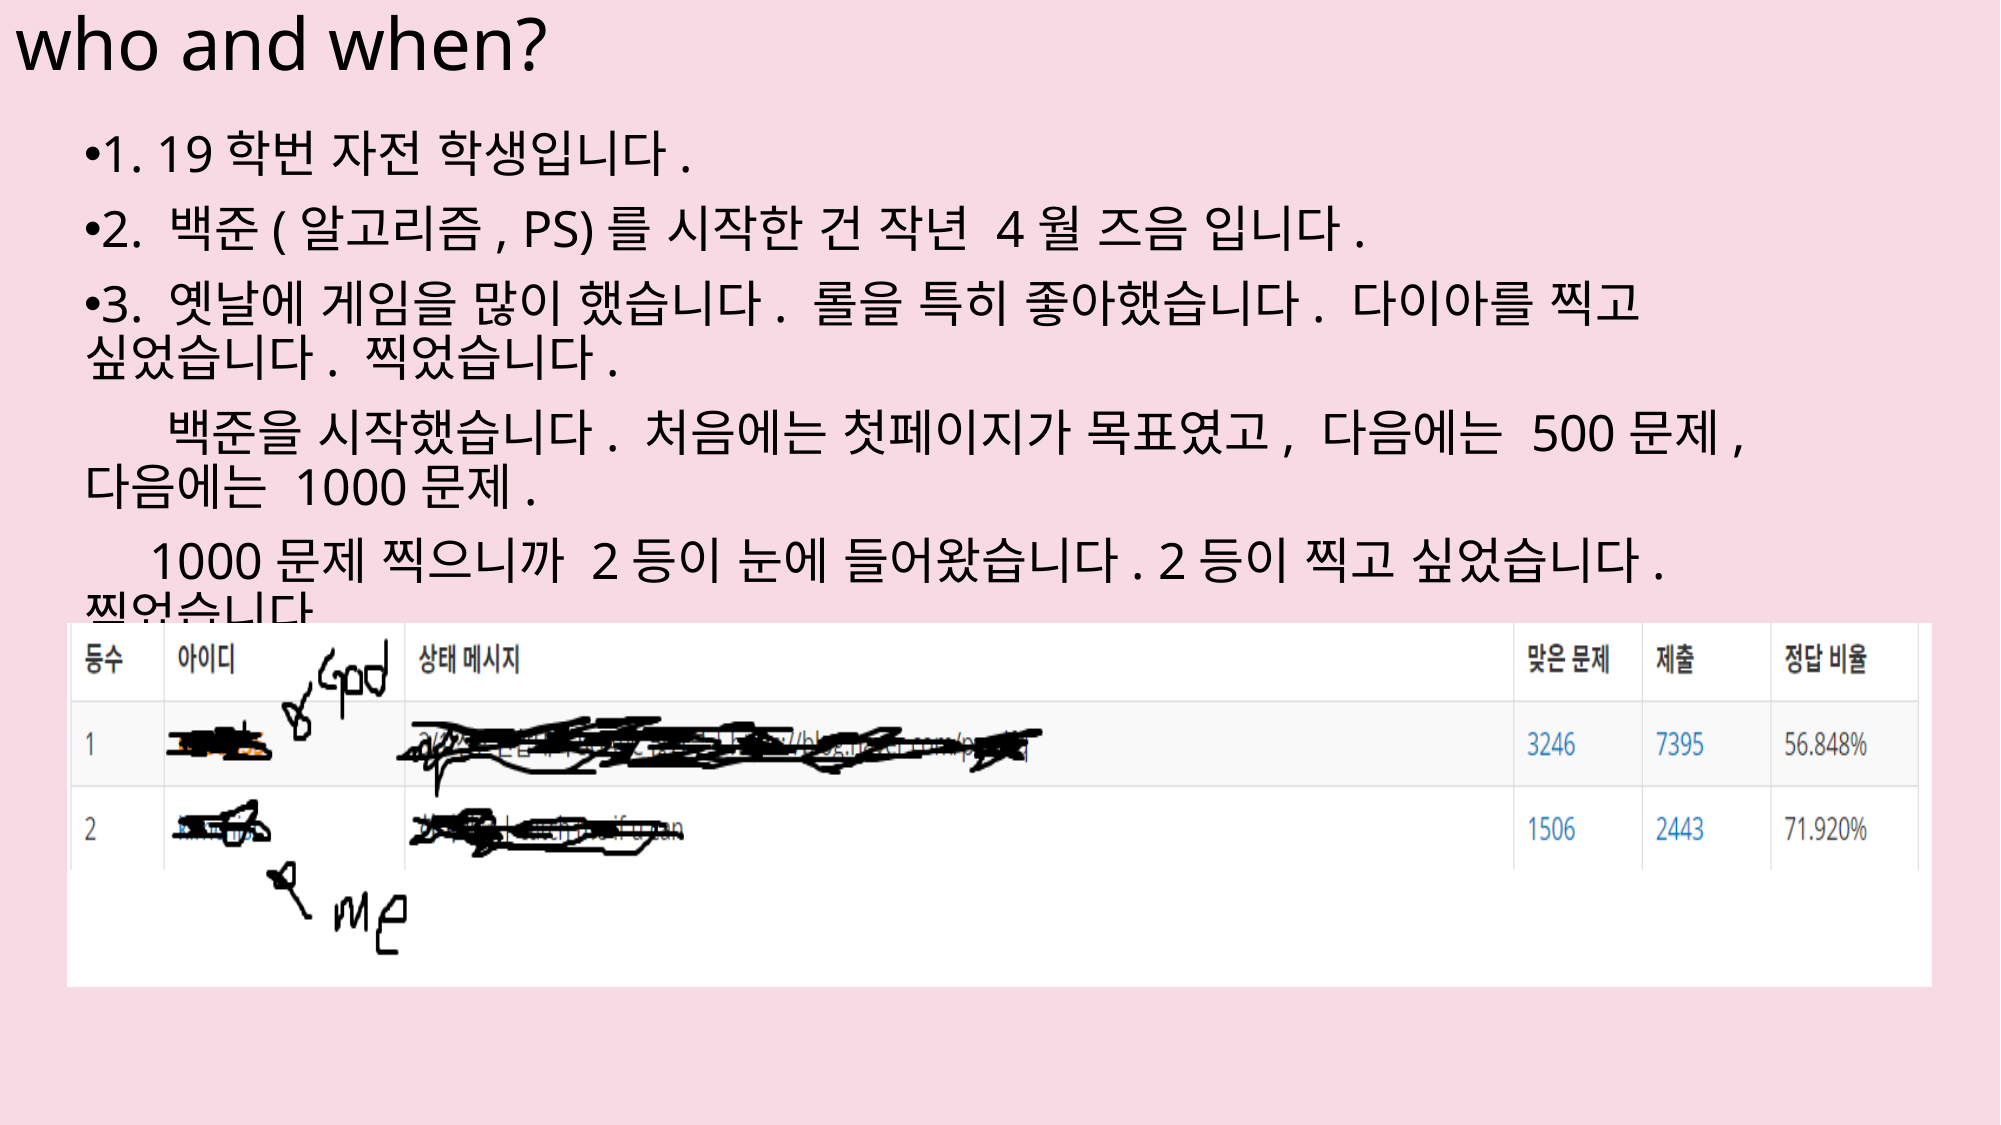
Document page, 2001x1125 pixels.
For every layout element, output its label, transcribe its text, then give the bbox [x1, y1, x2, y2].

list 1. 19학번 자전 학생입니다. 2. 백준(알고리즘, PS)를 시작한 건 작년 4월 즈음 입니다. 3. 옛날에 게임을 많이 했습니다. 롤을 특히 좋아했습니다. 다이아를 찍고 싶었습니다. 찍었습니다. 백준을 시작했습니다. 처음에는 첫페이지가 목표였고, 다음에는 500문제, 다음에는 1000문제. 1000문제 찍으니까 2등이 눈에 들어왔습니다. 2등이 찍고 싶었습니다. 찍었습니다. 4. 겉으로 보이는 랭킹(실제 실력과는 관계없이)의 힘을 알기 때문입니다. 5. 이게 이짓을 해서 2등을 찍은 이유 입니다. [69, 122, 1795, 623]
picture [67, 623, 1932, 987]
title who and when? [0, 0, 1726, 95]
